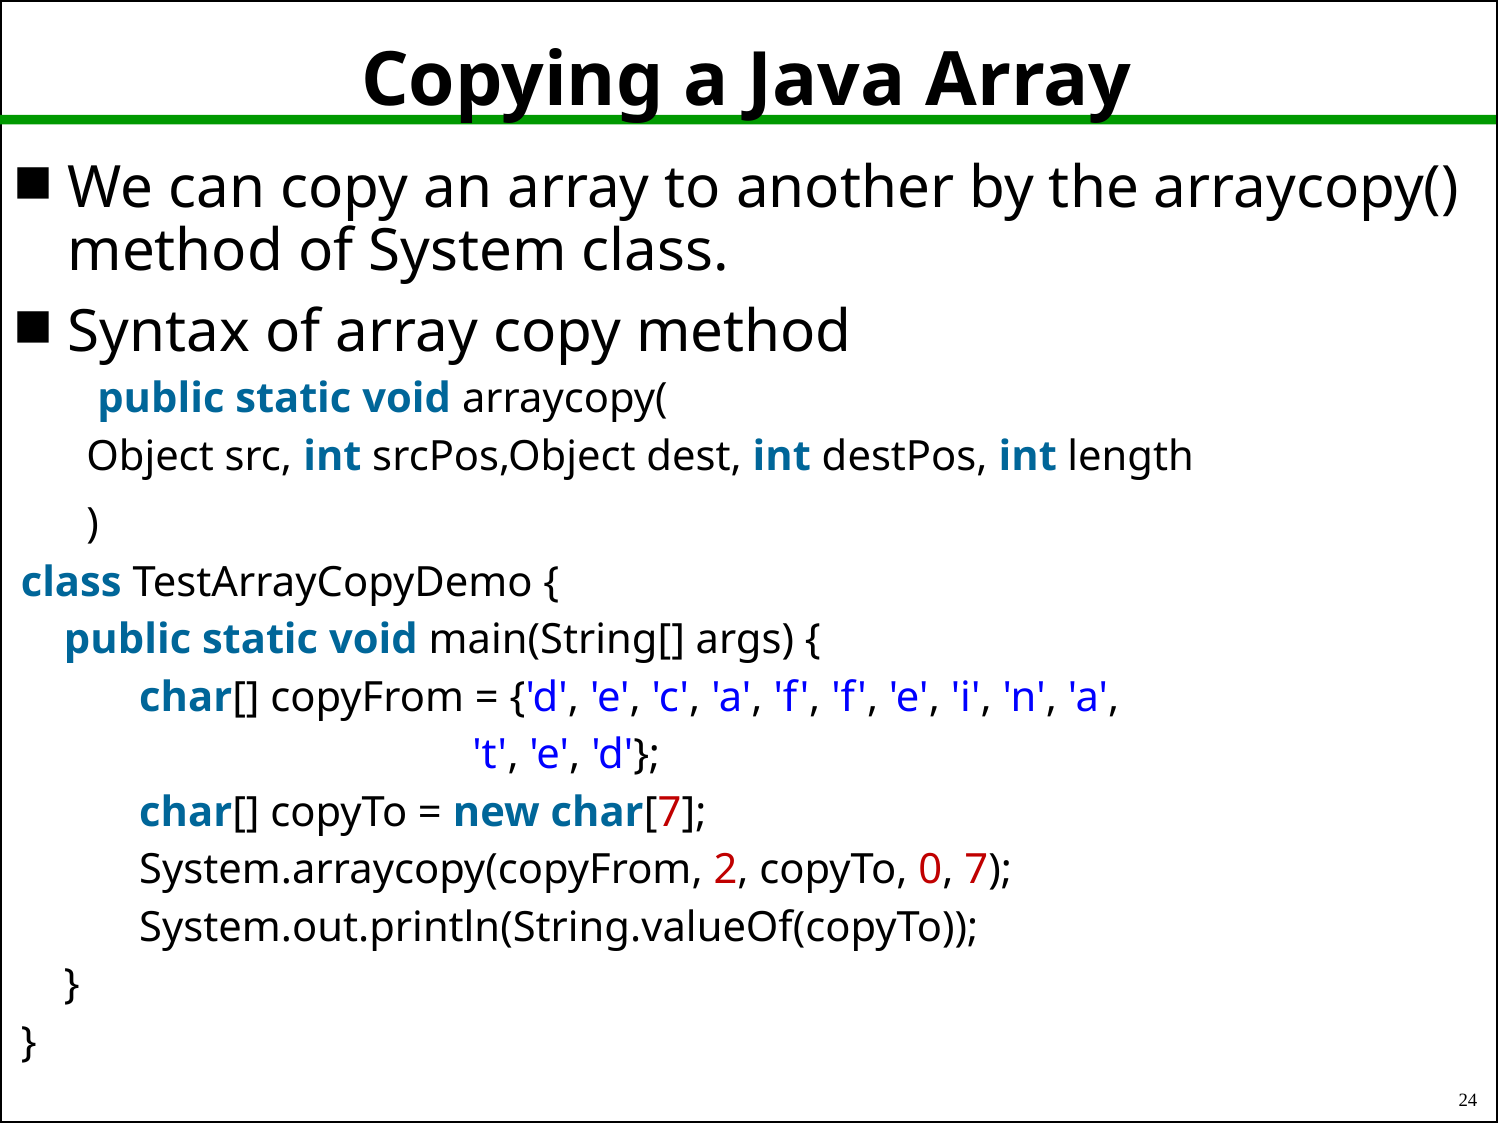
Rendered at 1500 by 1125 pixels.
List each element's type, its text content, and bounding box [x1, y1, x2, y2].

title Copying a Java Array [5, 12, 1488, 149]
slide_number 24 [1179, 1074, 1493, 1119]
list We can copy an array to another by the arraycopy() method of System class. Syntax of array copy method public static void arraycopy( Object src, int srcPos,Object dest, int destPos, int length ) class TestArrayCopyDemo { public static void main(String[] args) { char[] copyFrom = {'d', 'e', 'c', 'a', 'f', 'f', 'e', 'i', 'n', 'a', 't', 'e', 'd'}; char[] copyTo = new char[7]; System.arraycopy(copyFrom, 2, copyTo, 0, 7); System.out.println(String.valueOf(copyTo)); } } [5, 149, 1488, 1075]
